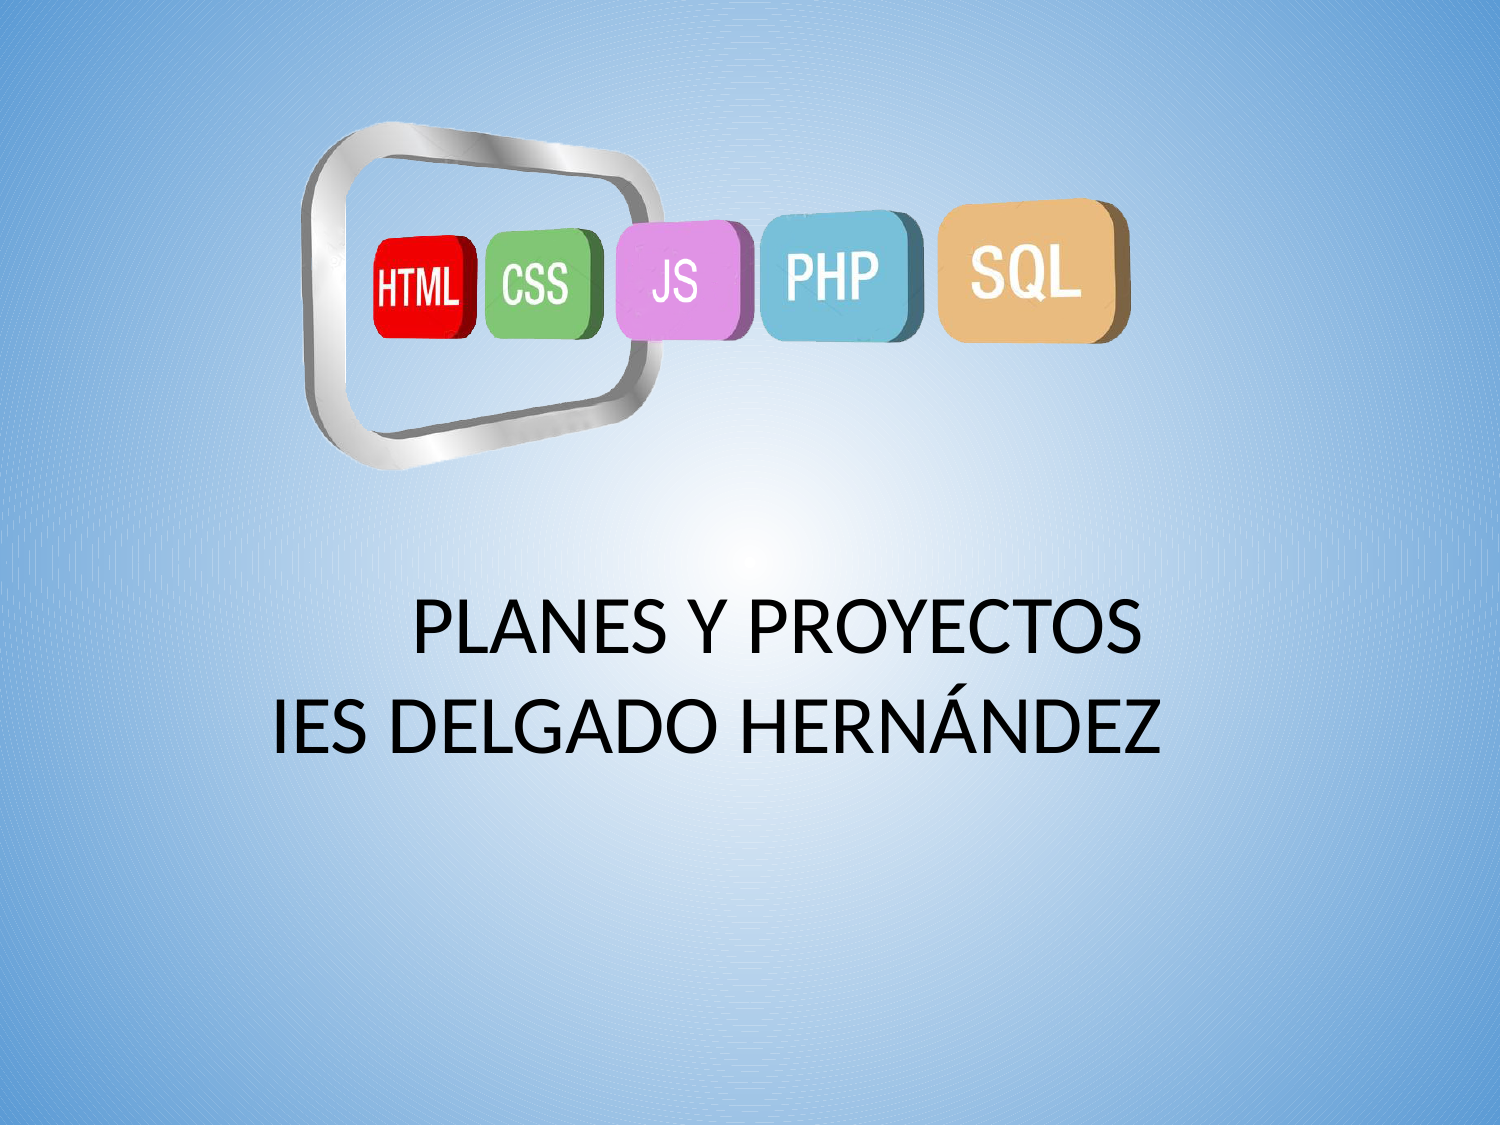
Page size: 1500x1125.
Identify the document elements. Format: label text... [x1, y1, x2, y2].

picture [229, 87, 1271, 752]
text_box PLANES Y PROYECTOS IES DELGADO HERNÁNDEZ [201, 562, 1178, 778]
